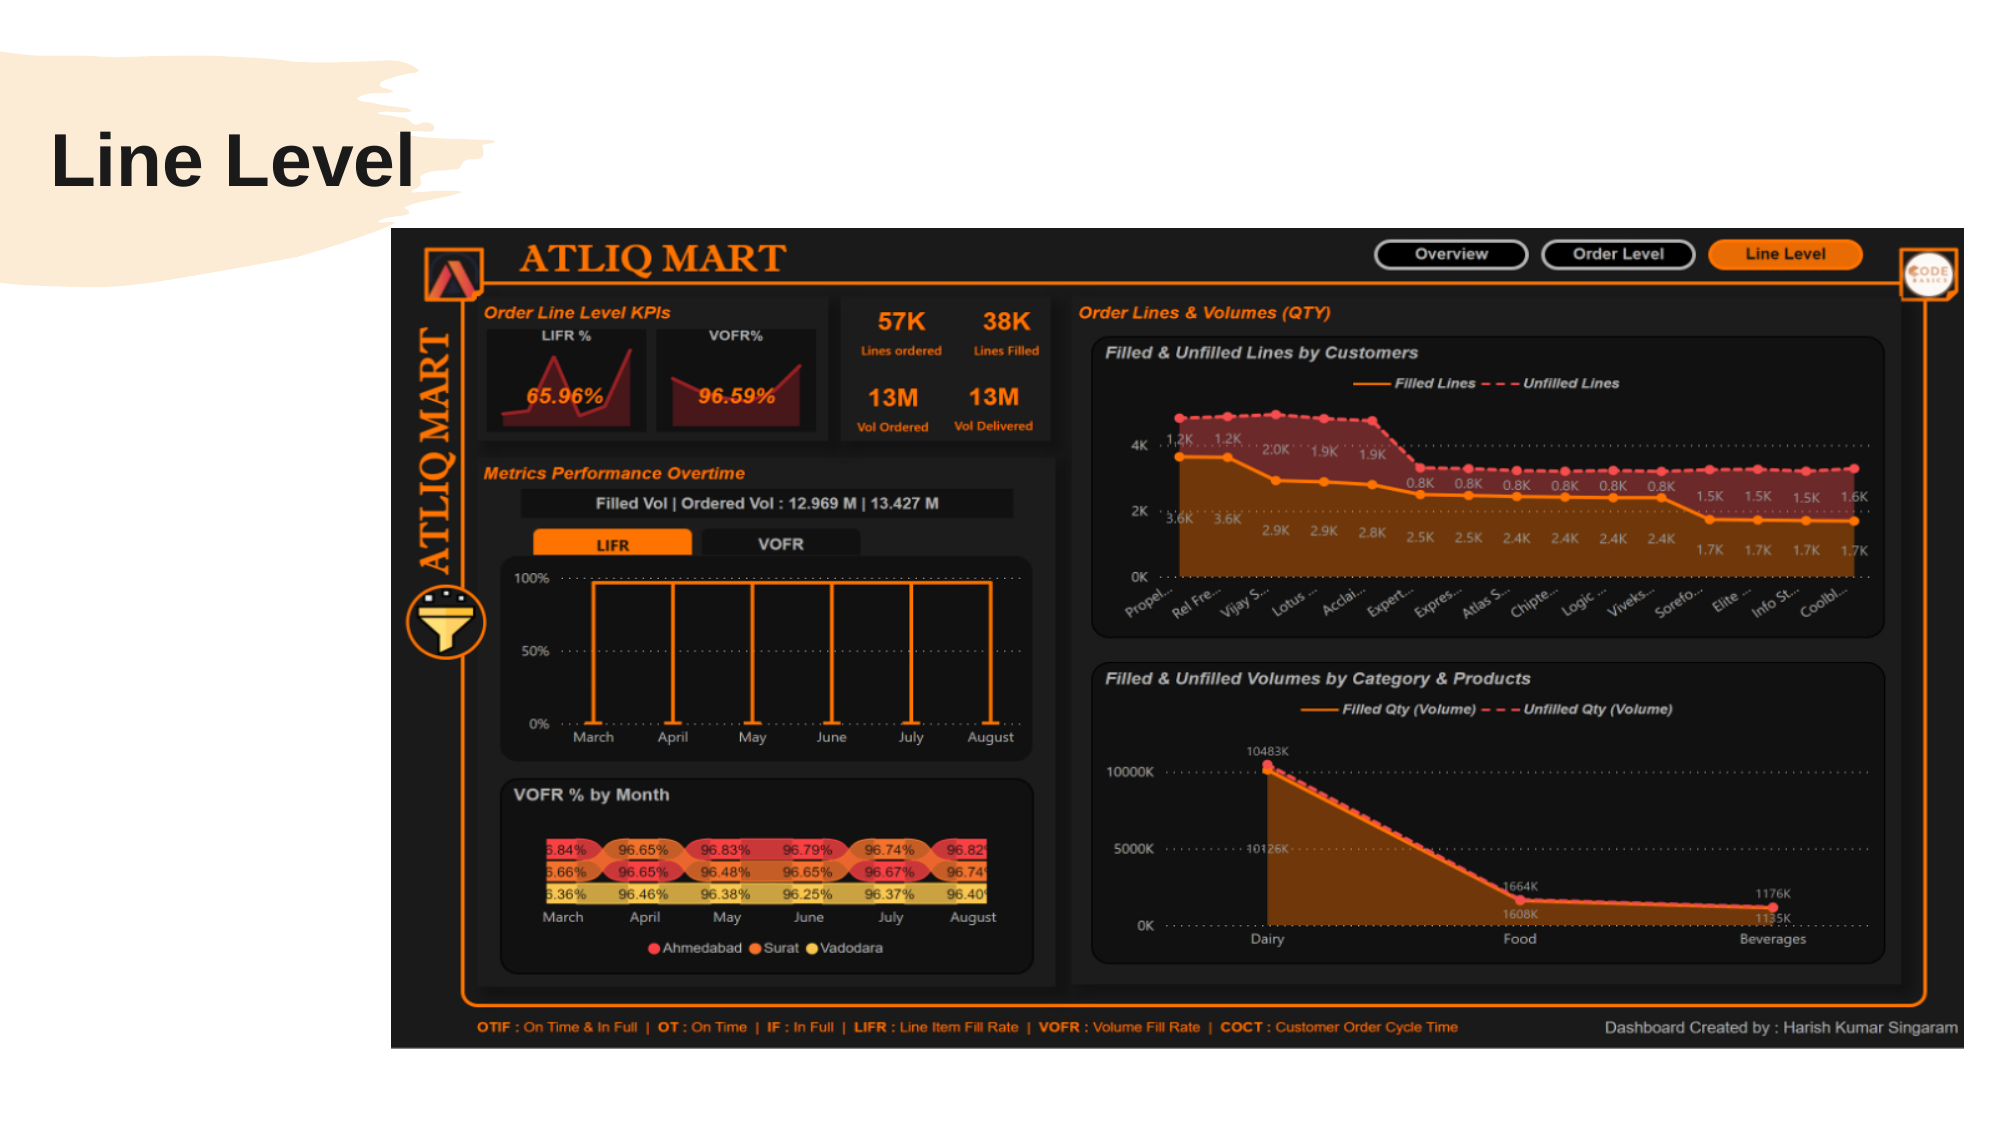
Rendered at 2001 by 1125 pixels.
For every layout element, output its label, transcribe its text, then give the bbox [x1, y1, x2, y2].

picture [391, 228, 1964, 1050]
text_box Line Level [35, 104, 1121, 210]
